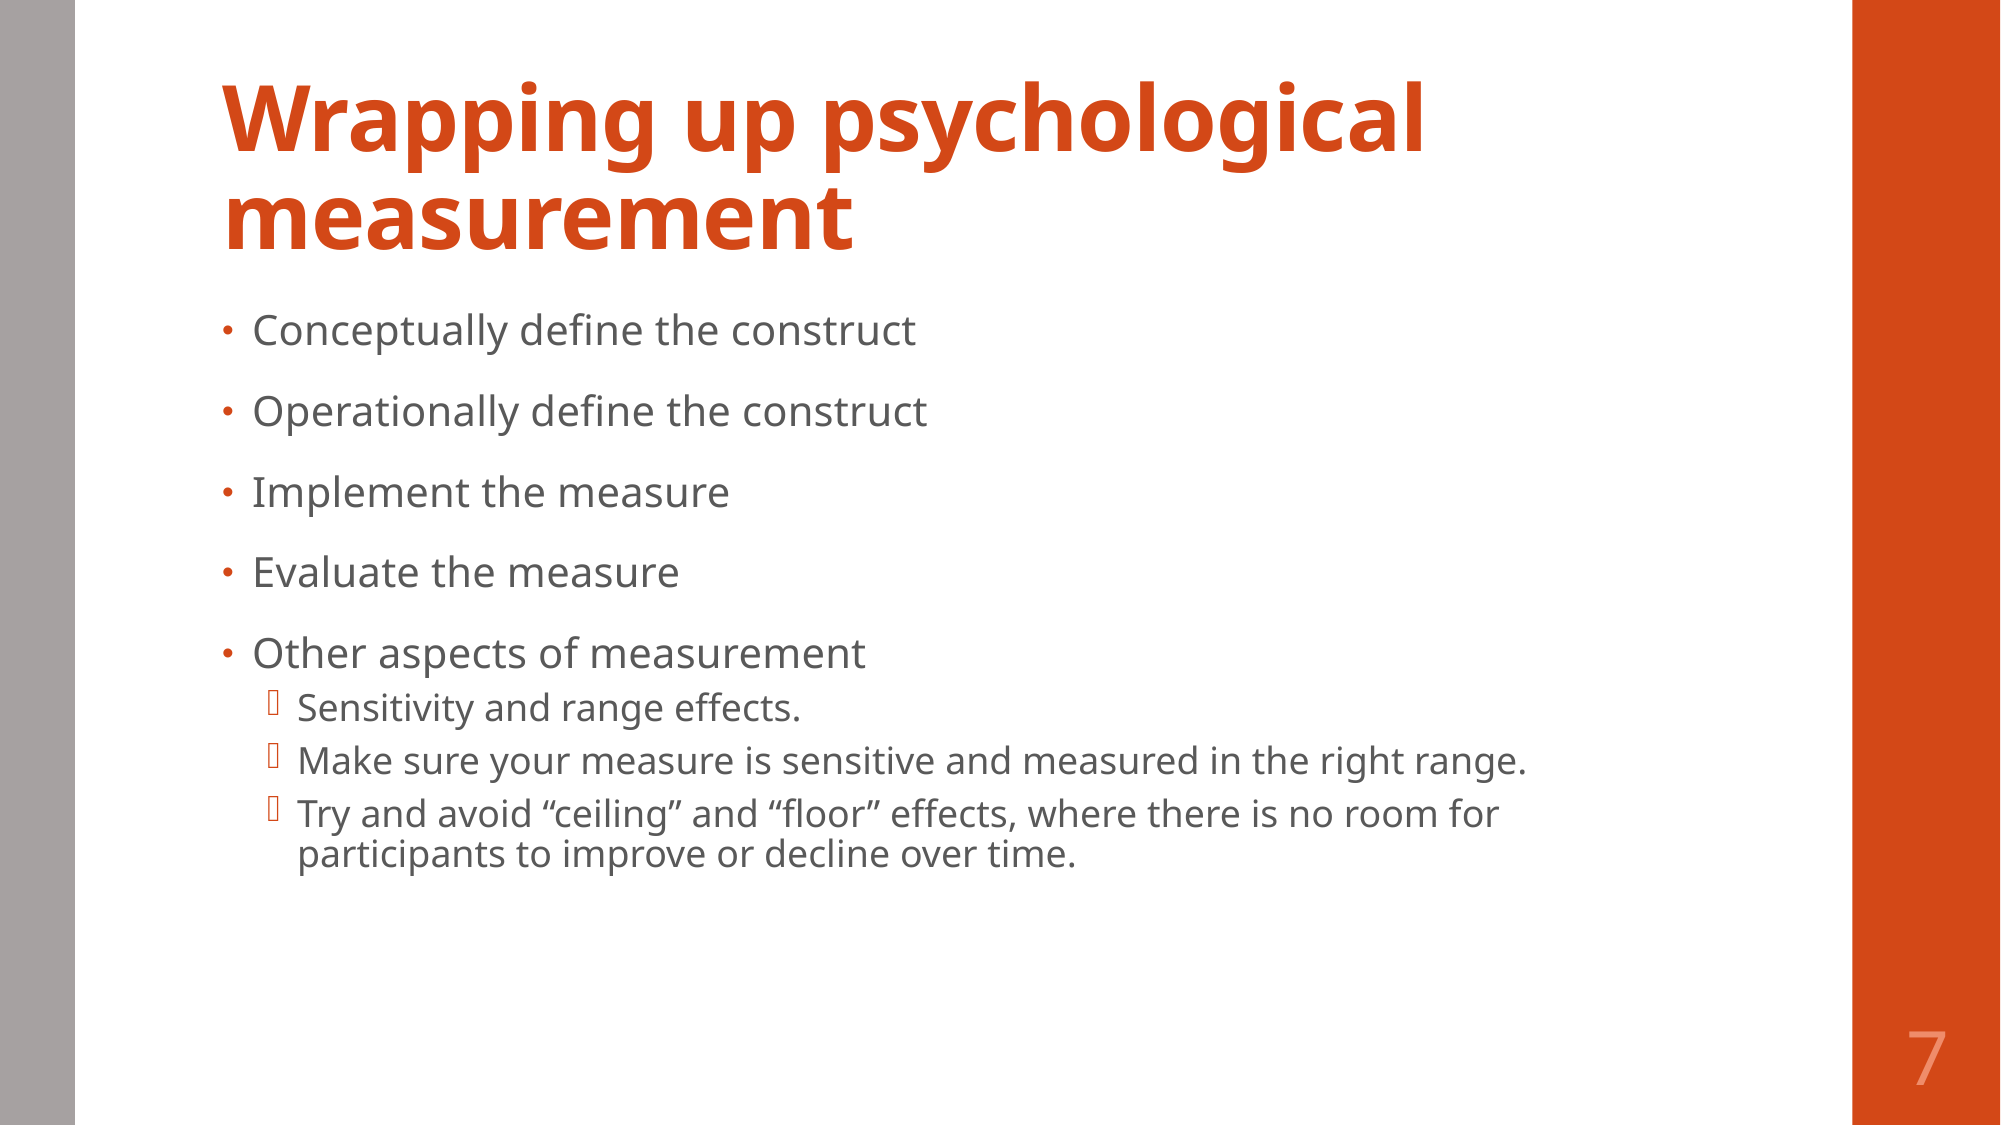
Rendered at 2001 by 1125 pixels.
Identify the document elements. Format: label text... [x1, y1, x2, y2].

list Conceptually define the construct Operationally define the construct Implement the measure Evaluate the measure Other aspects of measurement Sensitivity and range effects. Make sure your measure is sensitive and measured in the right range. Try and avoid “ceiling” and “floor” effects, where there is no room for participants to improve or decline over time. [206, 299, 1617, 1014]
title Wrapping up psychological measurement [206, 48, 1797, 278]
slide_number 7 [1852, 1012, 2000, 1110]
